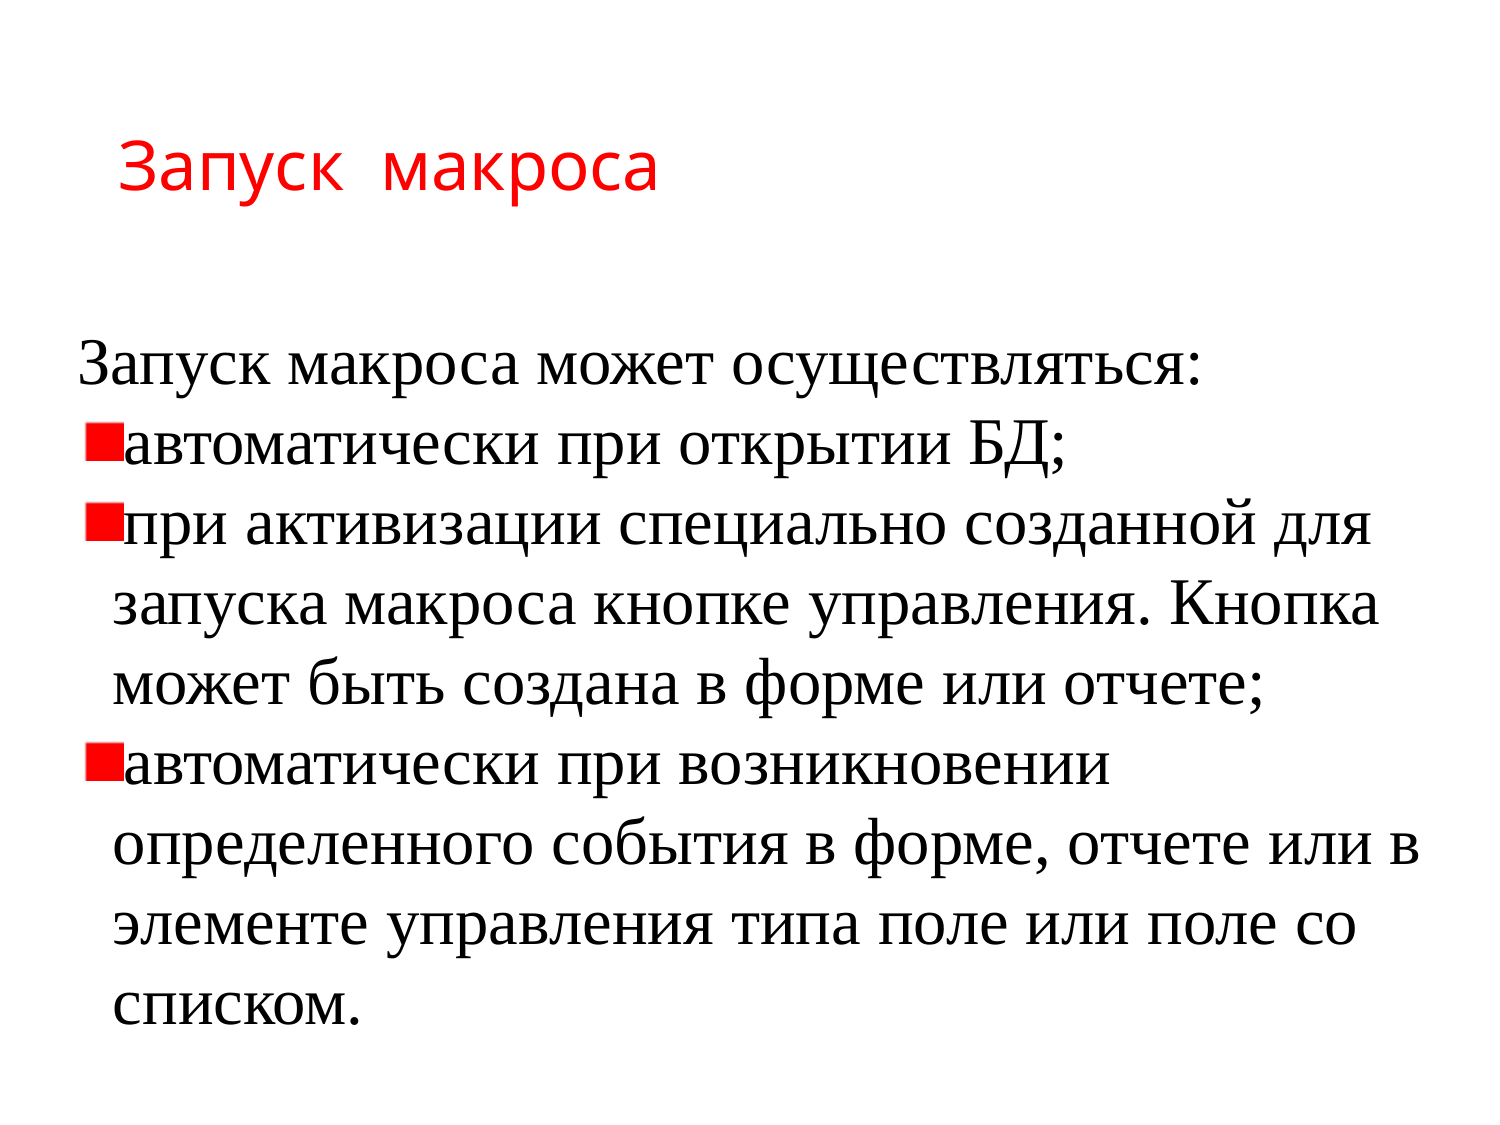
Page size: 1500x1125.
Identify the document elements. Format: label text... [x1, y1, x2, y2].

text_box Запуск макроса может осуществляться: автоматически при открытии БД; при активизации специально созданной для запуска макроса кнопке управления. Кнопка может быть создана в форме или отчете; автоматически при возникновении определенного события в форме, отчете или в элементе управления типа поле или поле со списком. [62, 310, 1450, 1125]
picture [77, 734, 124, 781]
title Запуск макроса [103, 59, 1397, 278]
picture [77, 494, 124, 541]
picture [77, 414, 124, 461]
